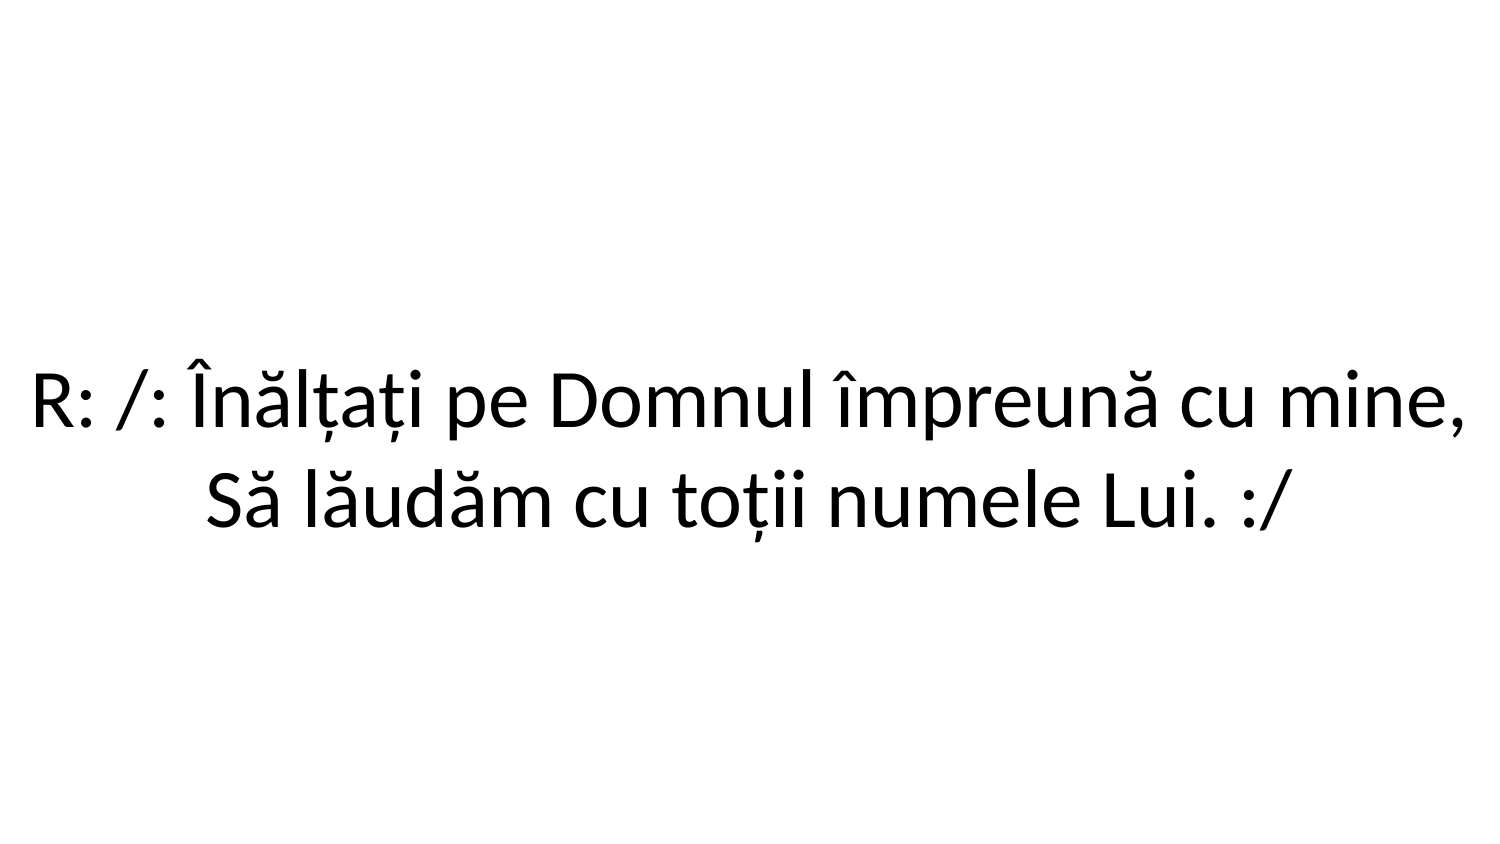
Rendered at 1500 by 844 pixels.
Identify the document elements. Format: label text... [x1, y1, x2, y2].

text_box R: /: Înălțați pe Domnul împreună cu mine, Să lăudăm cu toții numele Lui. :/ [15, 292, 1485, 552]
